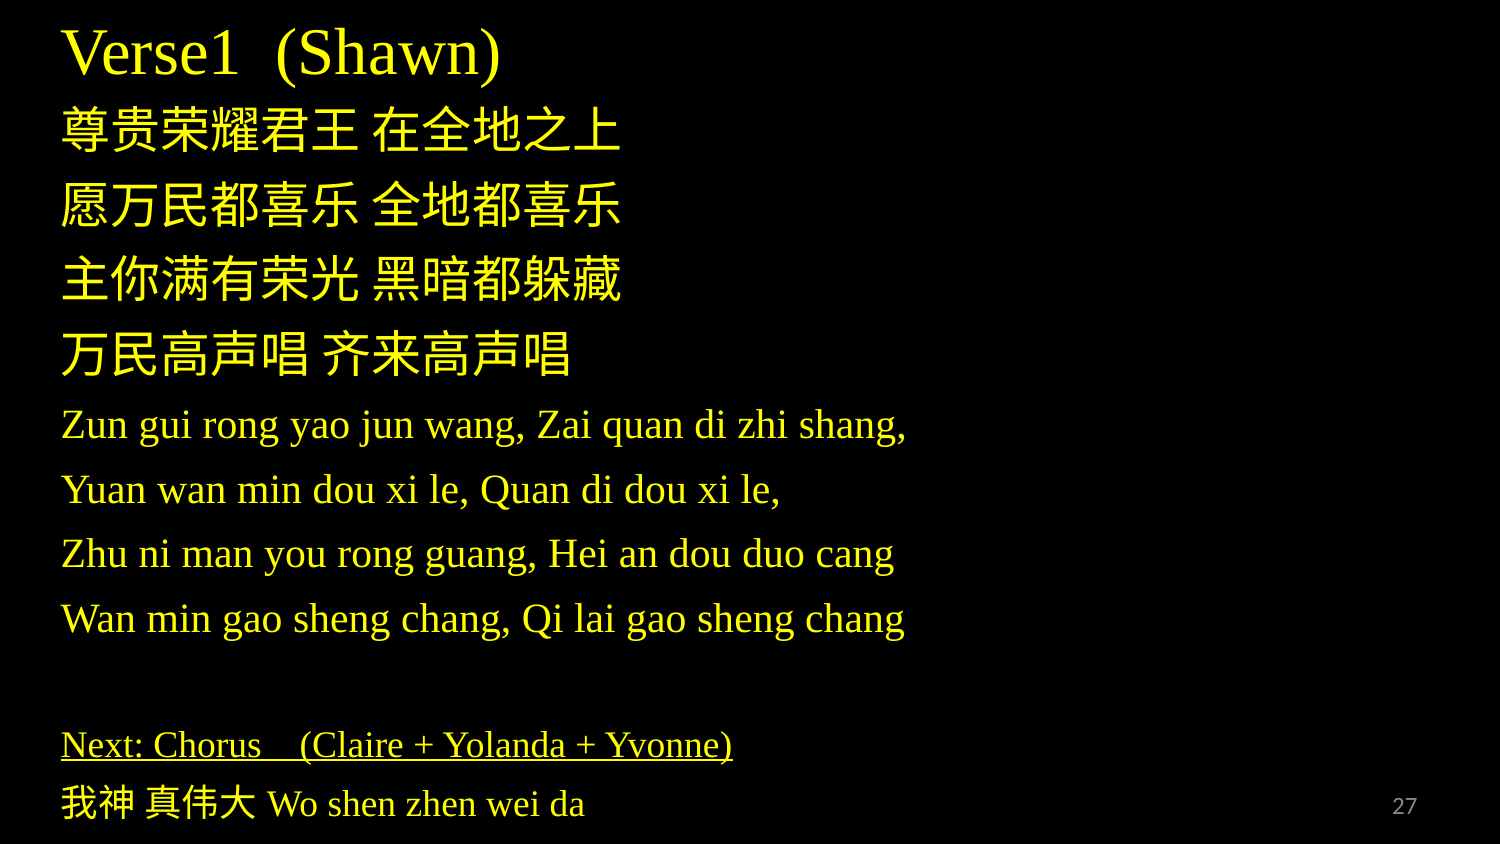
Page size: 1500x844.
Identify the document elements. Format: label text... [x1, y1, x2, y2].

slide_number 27 [1381, 781, 1426, 828]
title Verse1 (Shawn) [52, 0, 1355, 90]
list 尊贵荣耀君王 在全地之上 愿万民都喜乐 全地都喜乐 主你满有荣光 黑暗都躲藏 万民高声唱 齐来高声唱 Zun gui rong yao jun wang, Zai quan di zhi shang, Yuan wan min dou xi le, Quan di dou xi le, Zhu ni man you rong guang, Hei an dou duo cang Wan min gao sheng chang, Qi lai gao sheng chang Next: Chorus (Claire + Yolanda + Yvonne) 我神 真伟大 Wo shen zhen wei da [52, 90, 1500, 765]
